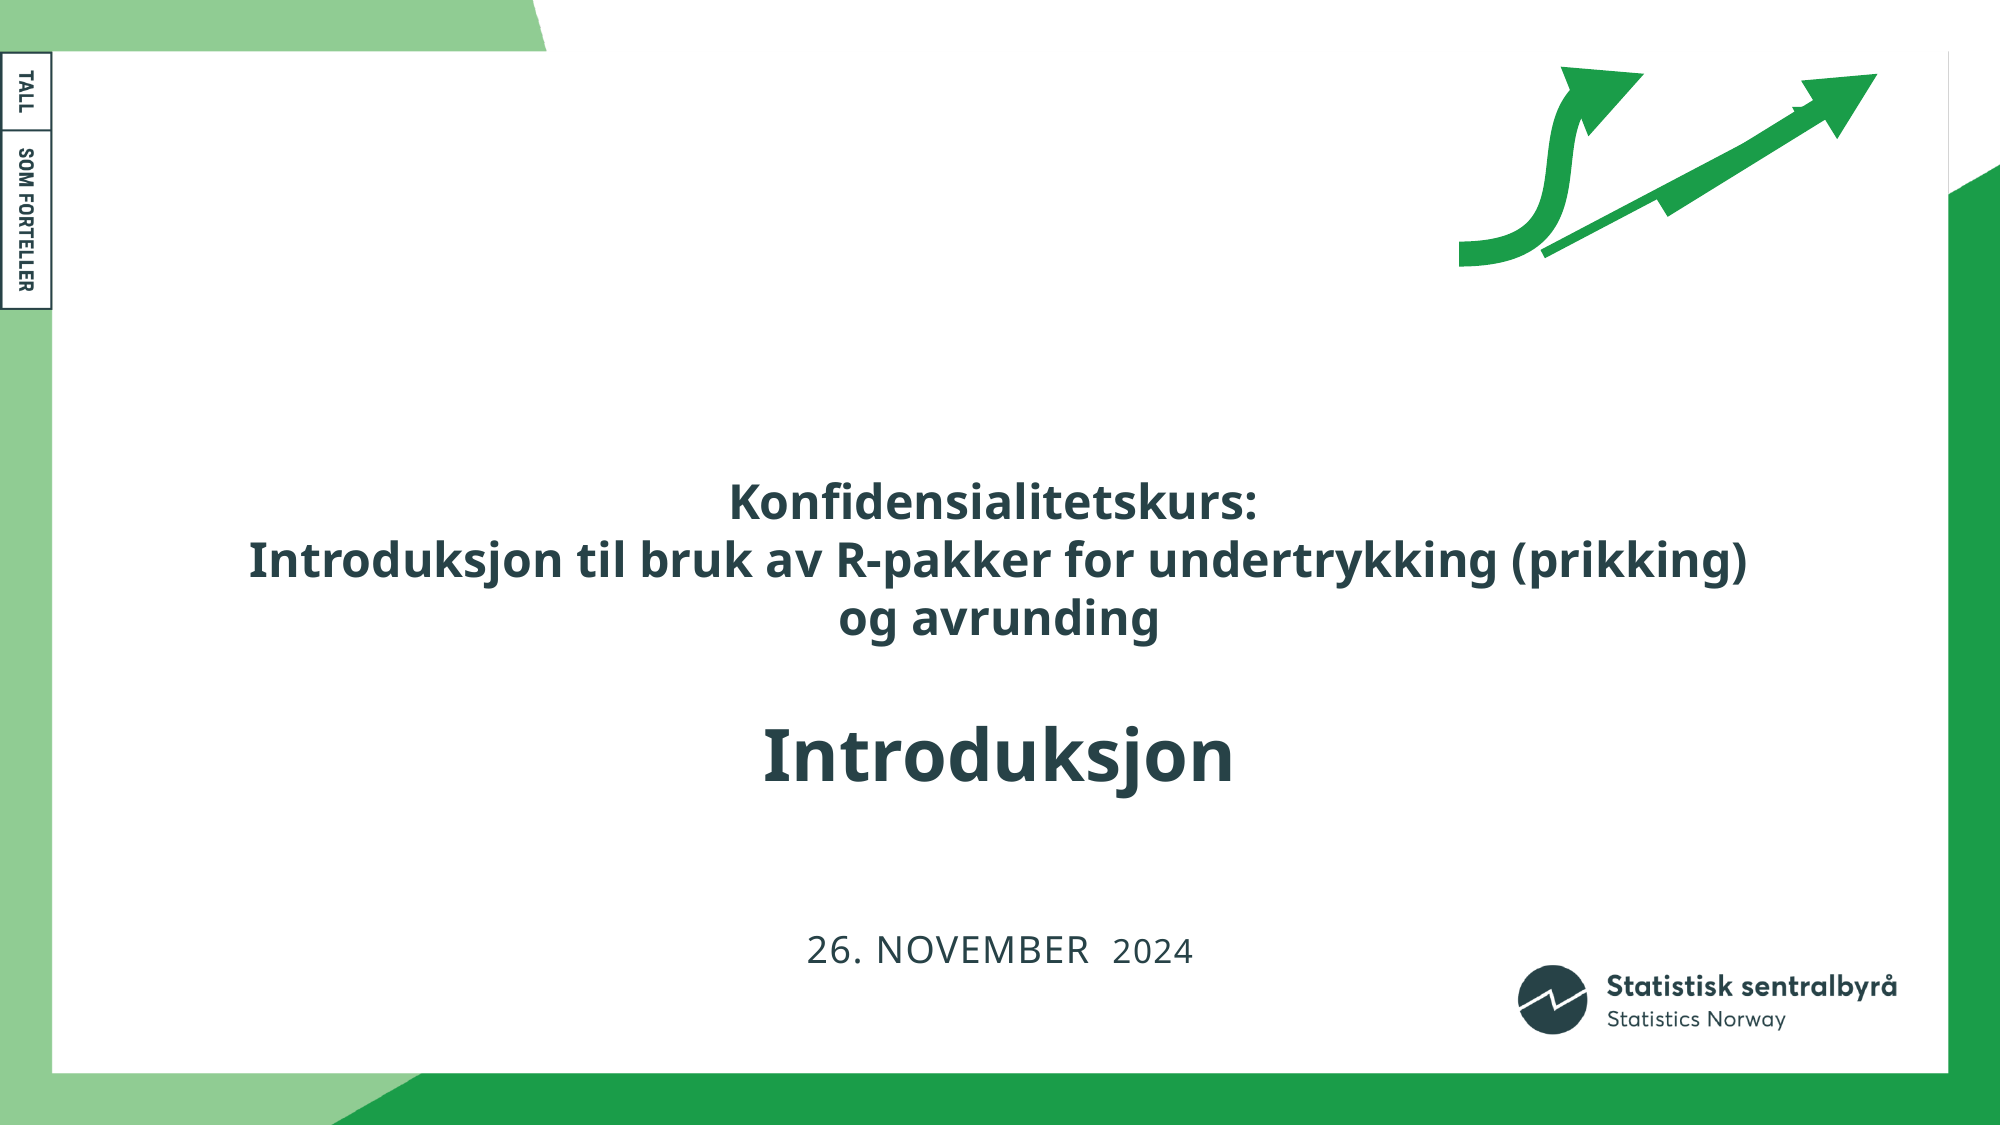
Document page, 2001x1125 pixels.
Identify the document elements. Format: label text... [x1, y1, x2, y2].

subtitle 26. november 2024 [229, 896, 1771, 984]
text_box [1459, 73, 1878, 255]
picture [0, 0, 2000, 1125]
title Konfidensialitetskurs: Introduksjon til bruk av R-pakker for undertrykking (prikking) og avrunding Introduksjon [229, 469, 1771, 803]
